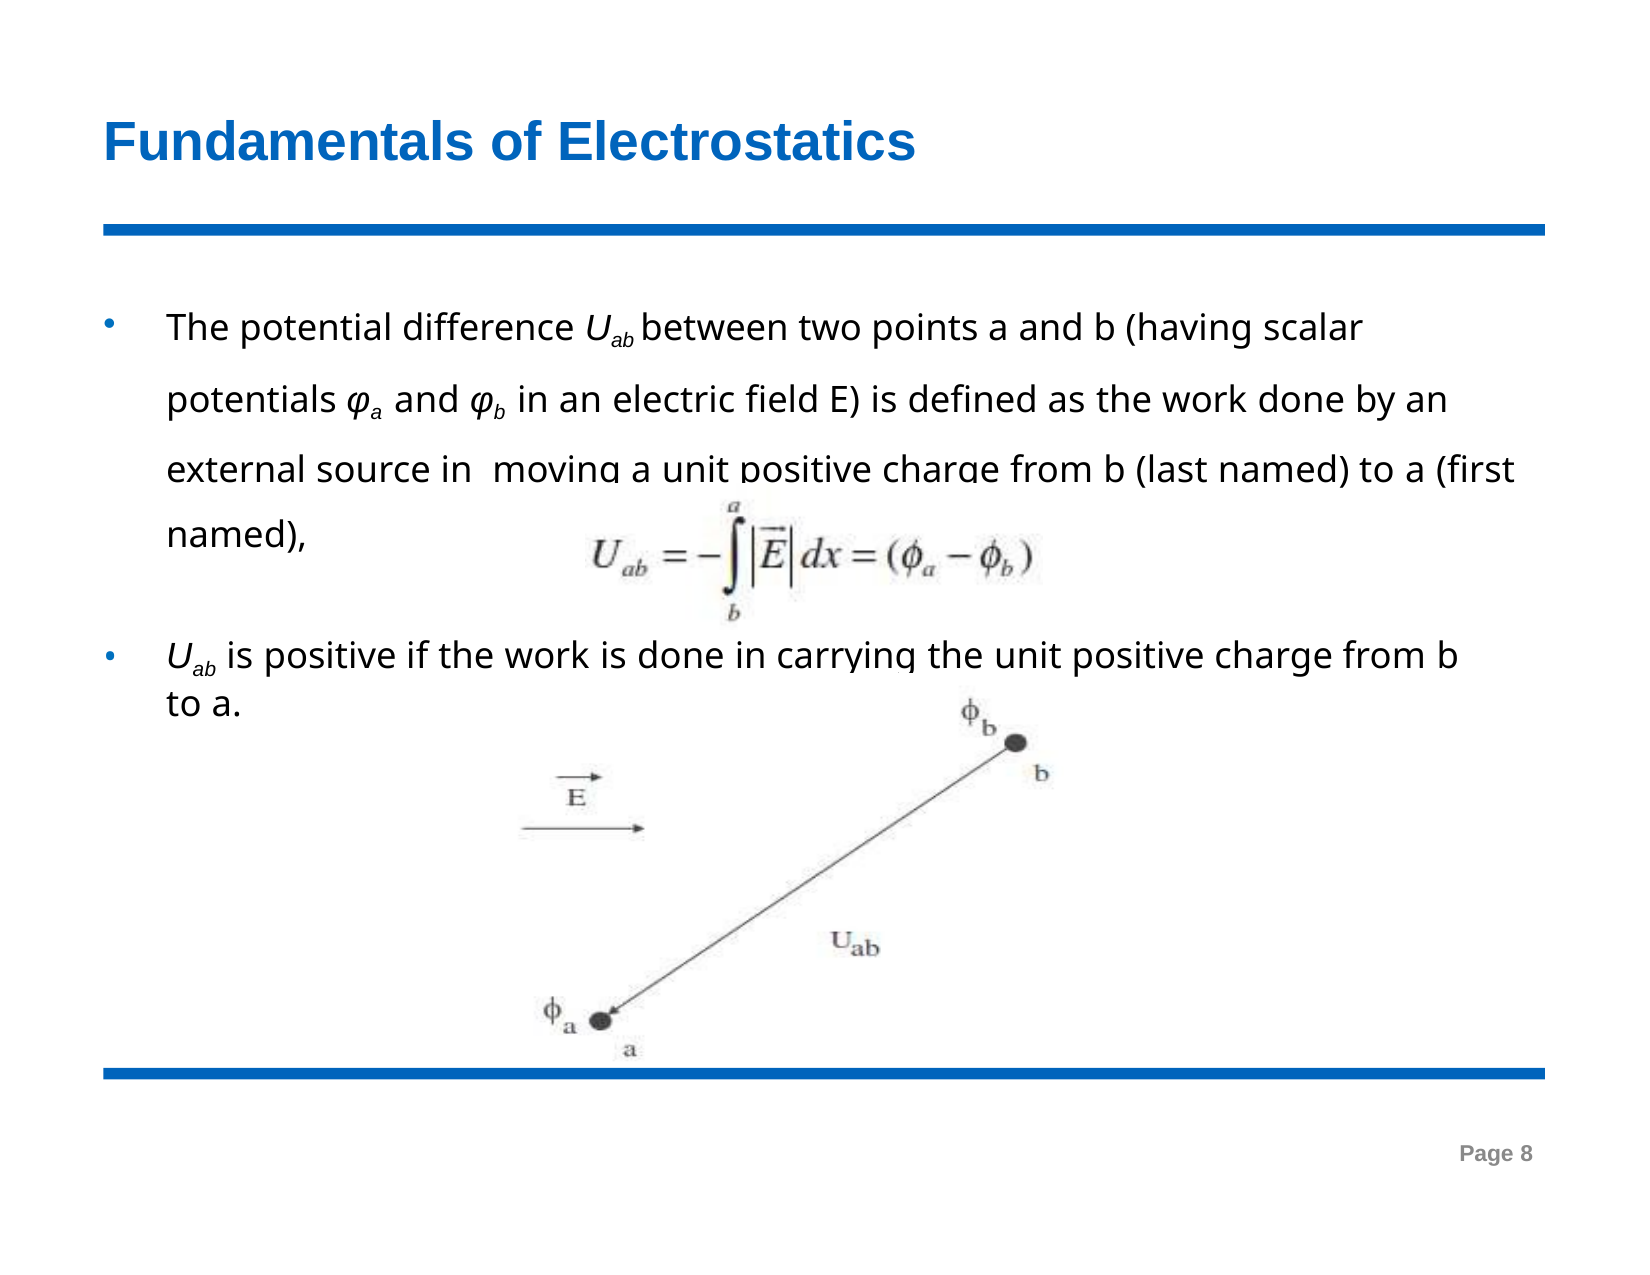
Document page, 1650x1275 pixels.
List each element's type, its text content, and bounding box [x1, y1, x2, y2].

text_box Uab is positive if the work is done in carrying the unit positive charge from b to a. [97, 629, 1469, 724]
picture [584, 483, 1043, 631]
text_box Page 8 [1457, 1138, 1540, 1194]
text_box The potential difference Uab between two points a and b (having scalar potentials φa and φb in an electric field E) is defined as the work done by an external source in moving a unit positive charge from b (last named) to a (ﬁrst named), [97, 277, 1531, 555]
title Fundamentals of Electrostatics [101, 103, 921, 318]
picture [503, 673, 1064, 1064]
